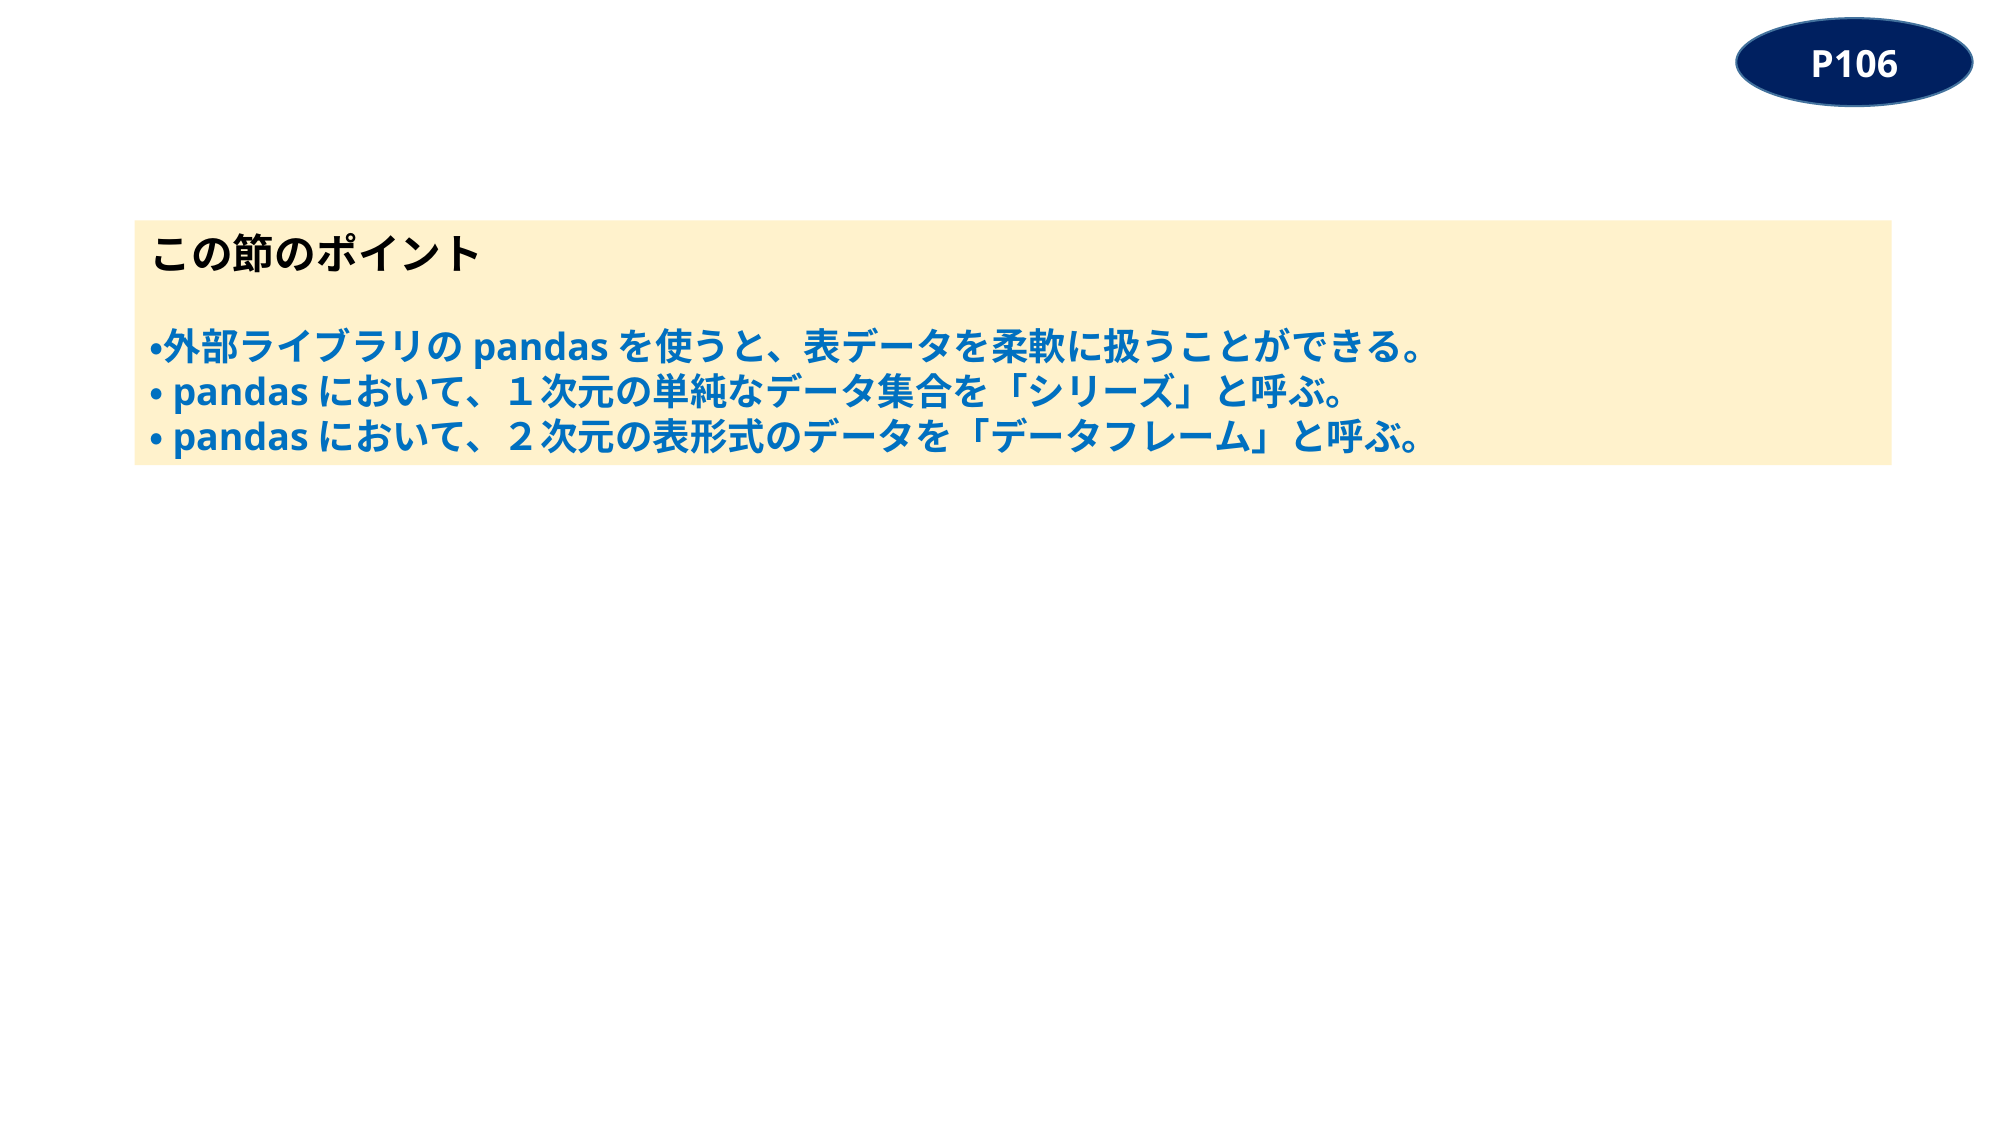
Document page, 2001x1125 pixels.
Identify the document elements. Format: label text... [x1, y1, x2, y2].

text_box P106 [1735, 17, 1974, 108]
text_box この節のポイント ・外部ライブラリのpandasを使うと、表データを柔軟に扱うことができる。 ・pandasにおいて、１次元の単純なデータ集合を「シリーズ」と呼ぶ。 ・pandasにおいて、２次元の表形式のデータを「データフレーム」と呼ぶ。 [134, 220, 1892, 466]
